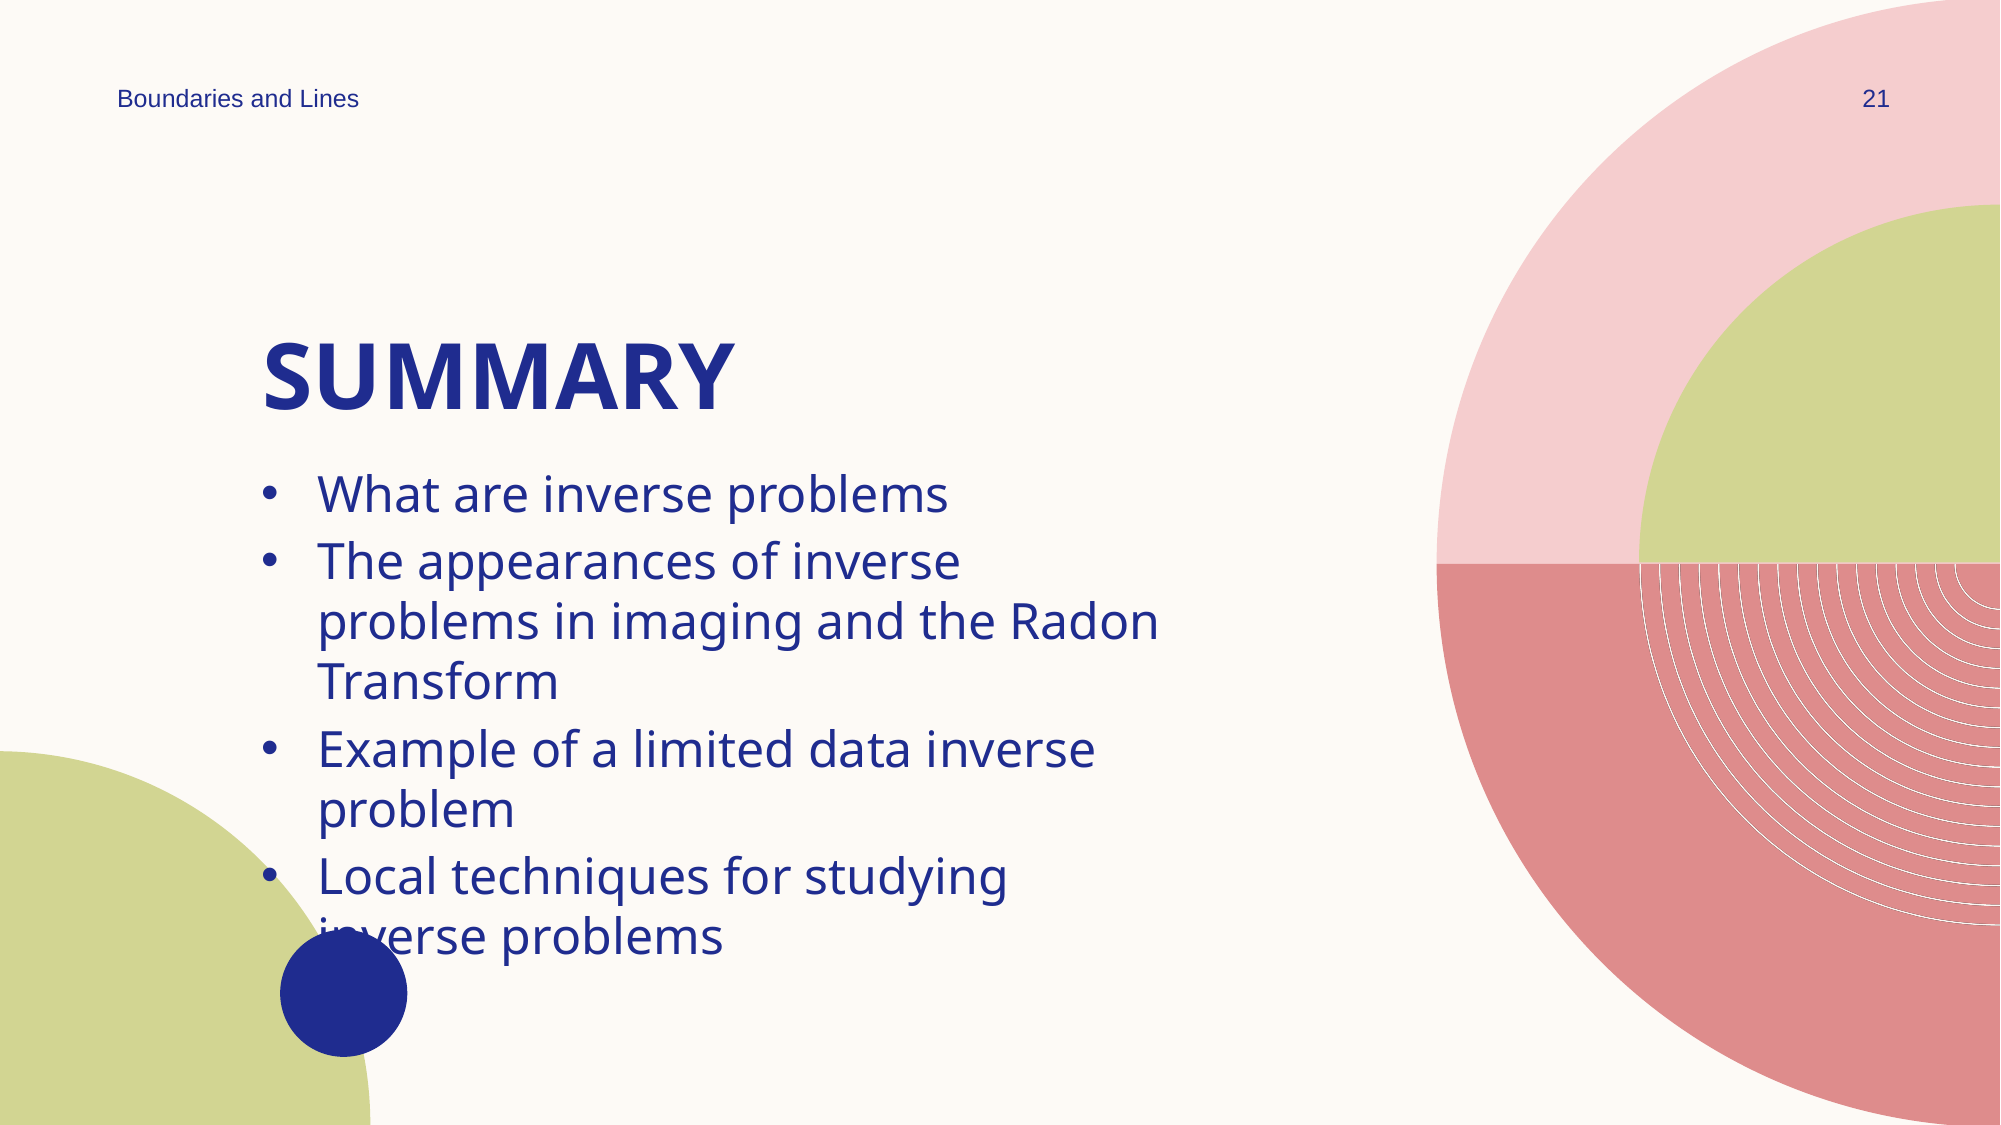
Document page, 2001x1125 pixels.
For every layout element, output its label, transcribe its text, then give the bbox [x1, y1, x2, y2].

footer Boundaries and Lines [101, 75, 627, 120]
title SUMMARY [247, 308, 1358, 435]
list What are inverse problems The appearances of inverse problems in imaging and the Radon Transform Example of a limited data inverse problem Local techniques for studying inverse problems [246, 454, 1180, 967]
slide_number 21 [1795, 75, 1958, 120]
picture [1639, 564, 2000, 926]
